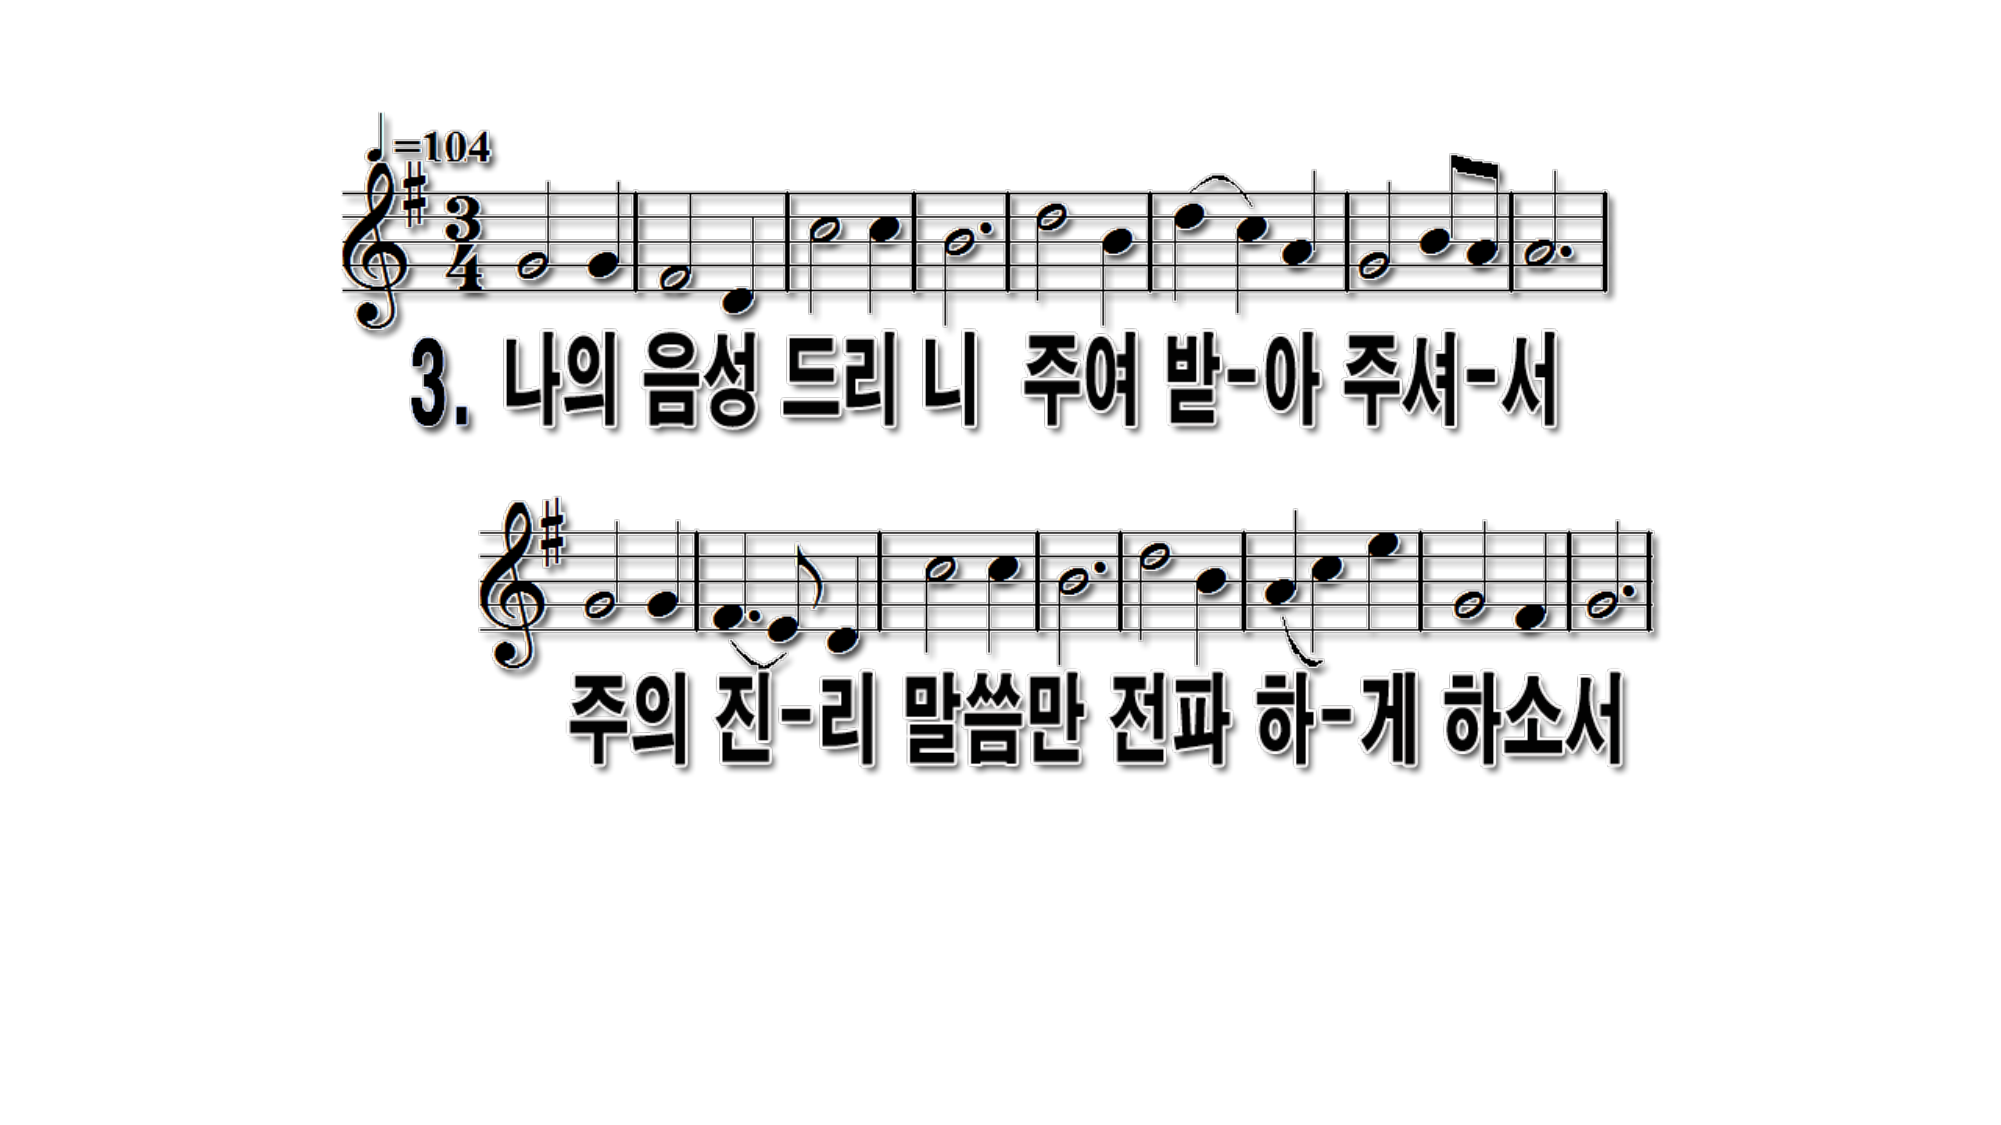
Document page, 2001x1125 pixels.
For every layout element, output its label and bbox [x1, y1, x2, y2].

picture [249, 0, 1750, 815]
